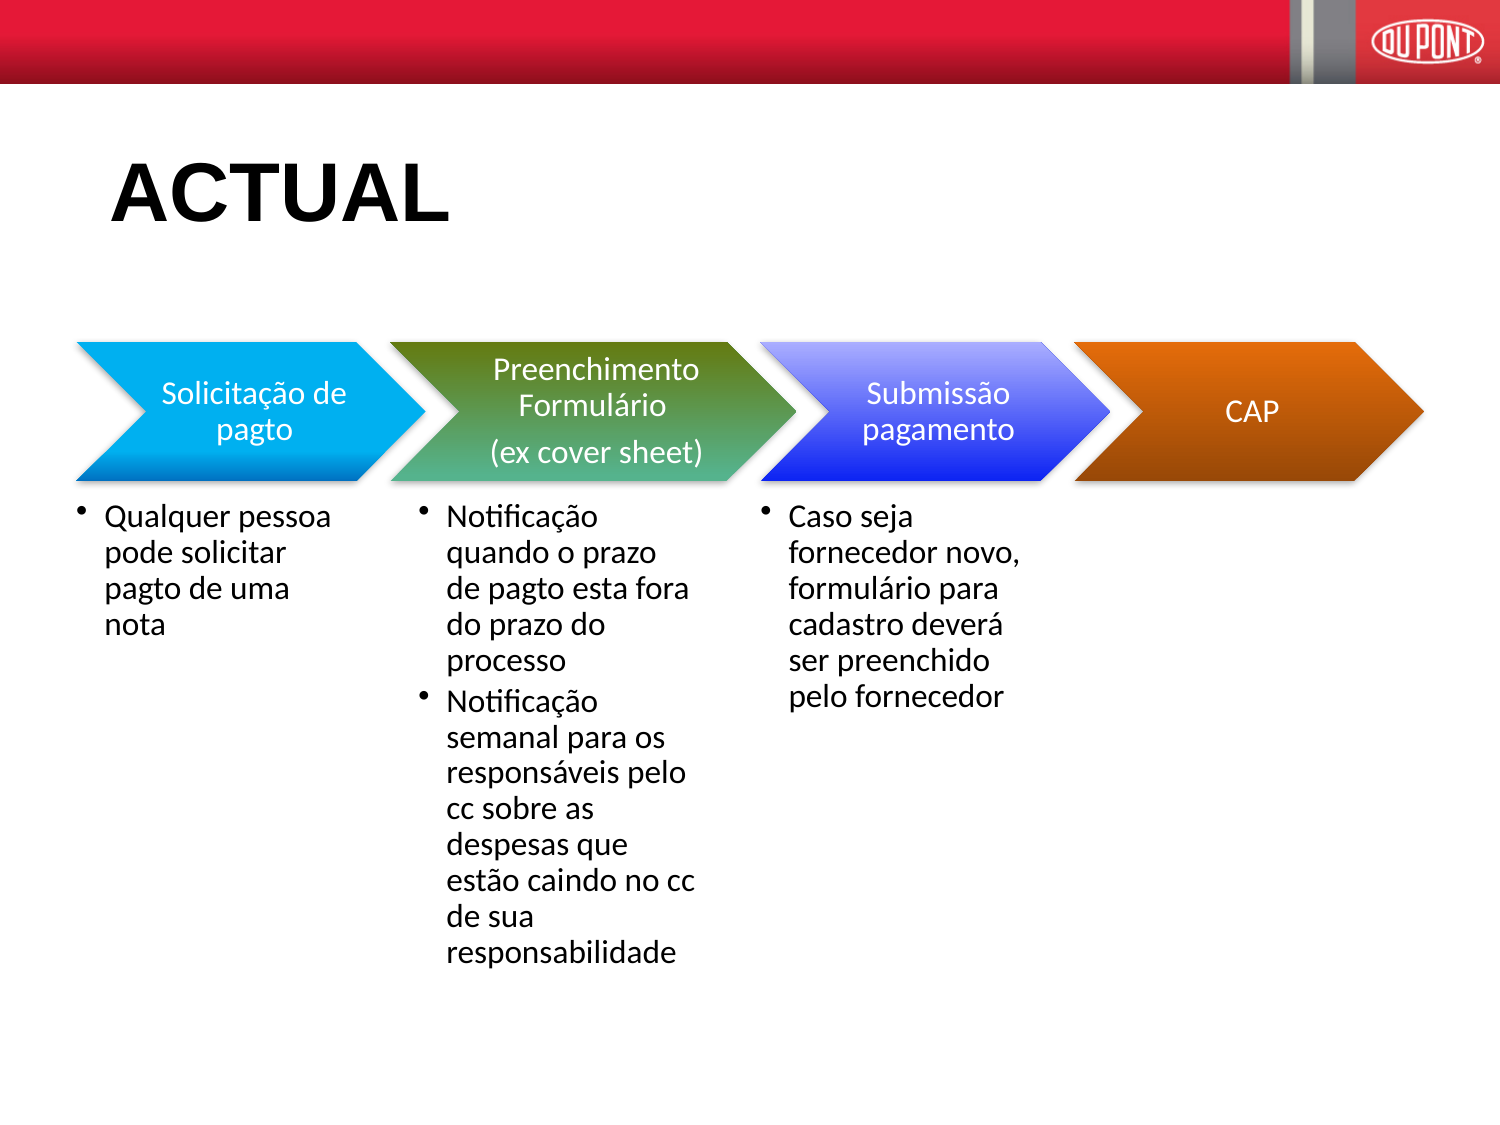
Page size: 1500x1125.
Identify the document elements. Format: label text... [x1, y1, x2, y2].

picture [0, 0, 1500, 84]
title ACTUAL [94, 94, 1445, 282]
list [74, 262, 1426, 1063]
